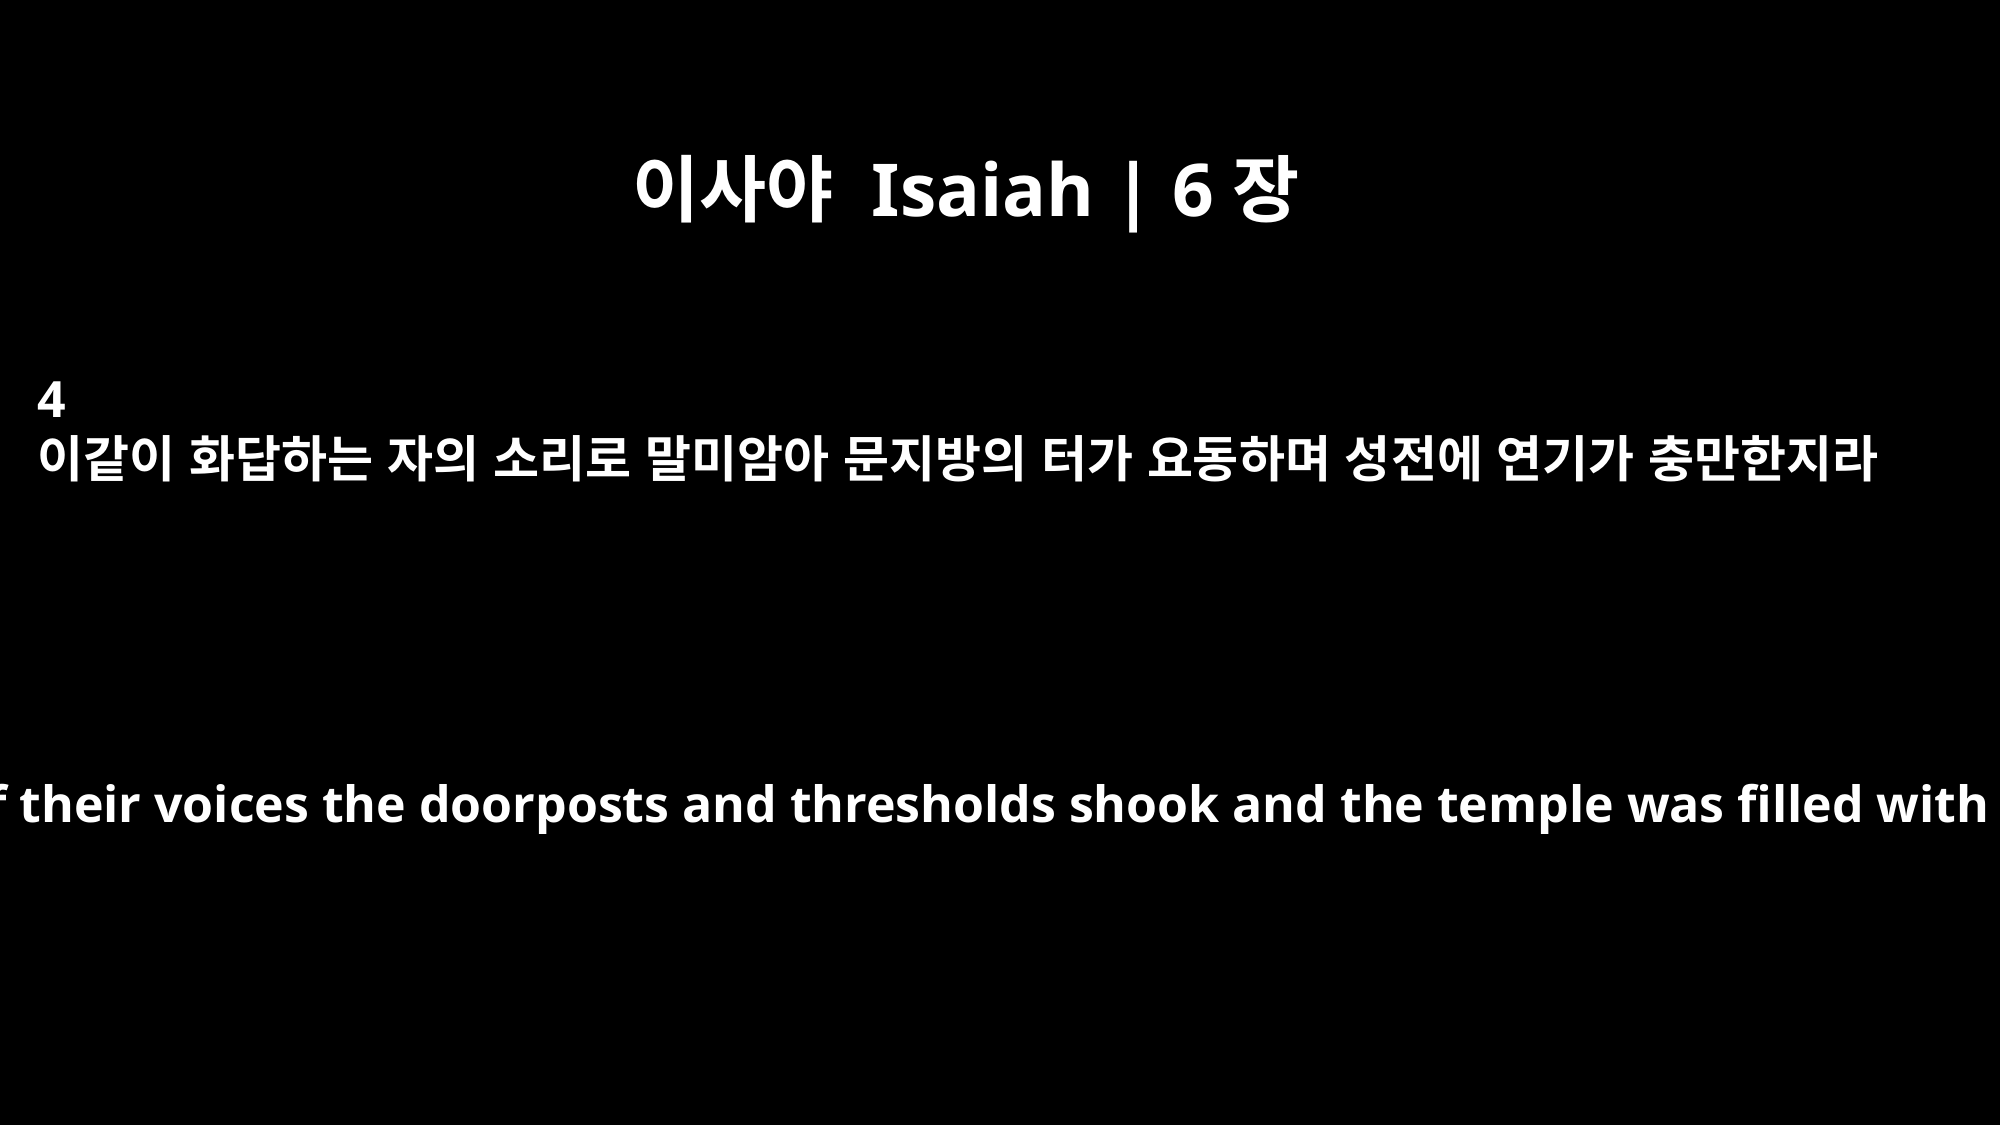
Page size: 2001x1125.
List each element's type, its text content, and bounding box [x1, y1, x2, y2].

text_box 이사야 Isaiah | 6장 [617, 136, 1315, 239]
text_box 4 이같이 화답하는 자의 소리로 말미암아 문지방의 터가 요동하며 성전에 연기가 충만한지라 [22, 359, 1895, 495]
text_box At the sound of their voices the doorposts and thresholds shook and the temple was filled with smoke. [0, 764, 2000, 840]
